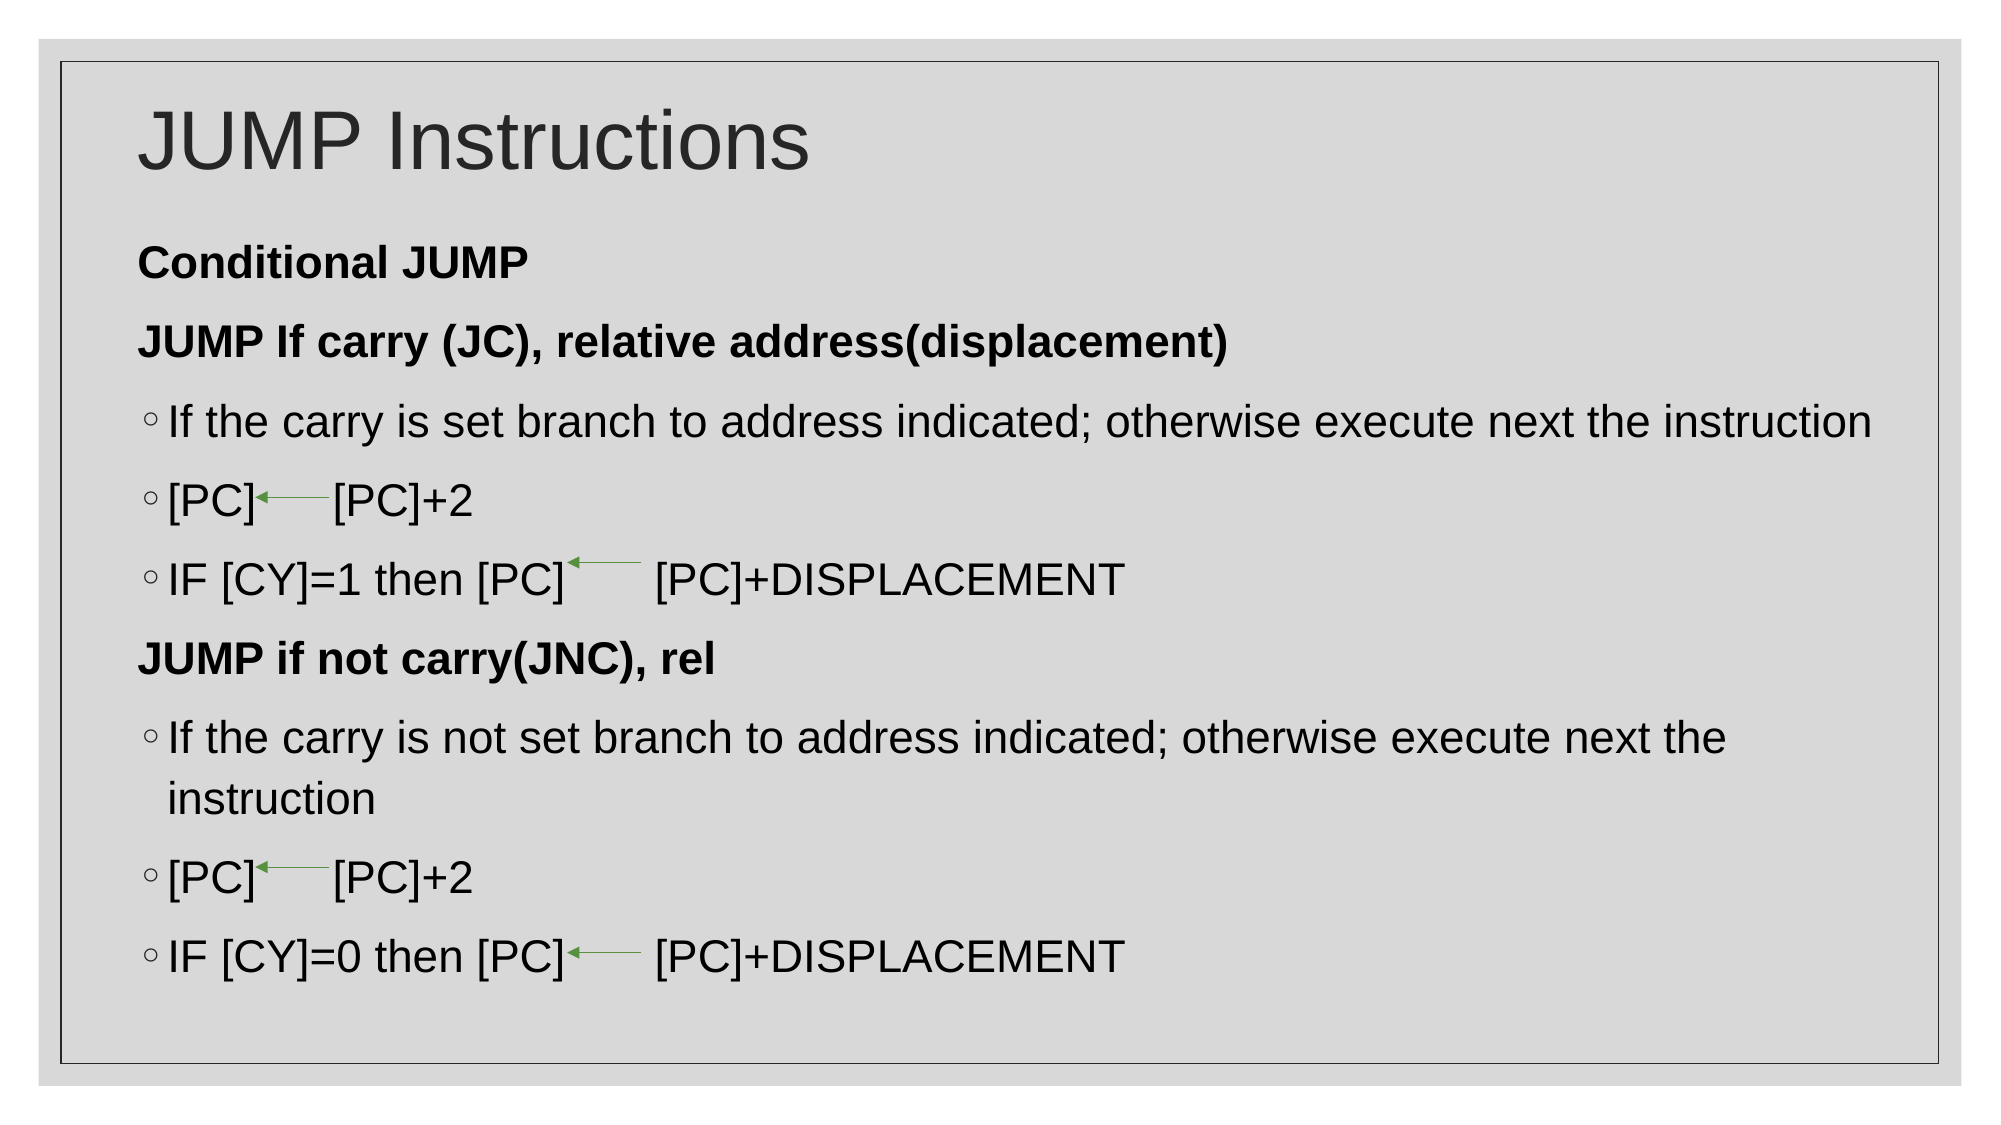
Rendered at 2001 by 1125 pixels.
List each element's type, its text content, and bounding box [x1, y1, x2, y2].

title JUMP Instructions [122, 88, 1892, 197]
list Conditional JUMP JUMP If carry (JC), relative address(displacement) If the carry is set branch to address indicated; otherwise execute next the instruction [PC] [PC]+2 IF [CY]=1 then [PC] [PC]+DISPLACEMENT JUMP if not carry(JNC), rel If the carry is not set branch to address indicated; otherwise execute next the instruction [PC] [PC]+2 IF [CY]=0 then [PC] [PC]+DISPLACEMENT [122, 219, 1892, 1020]
